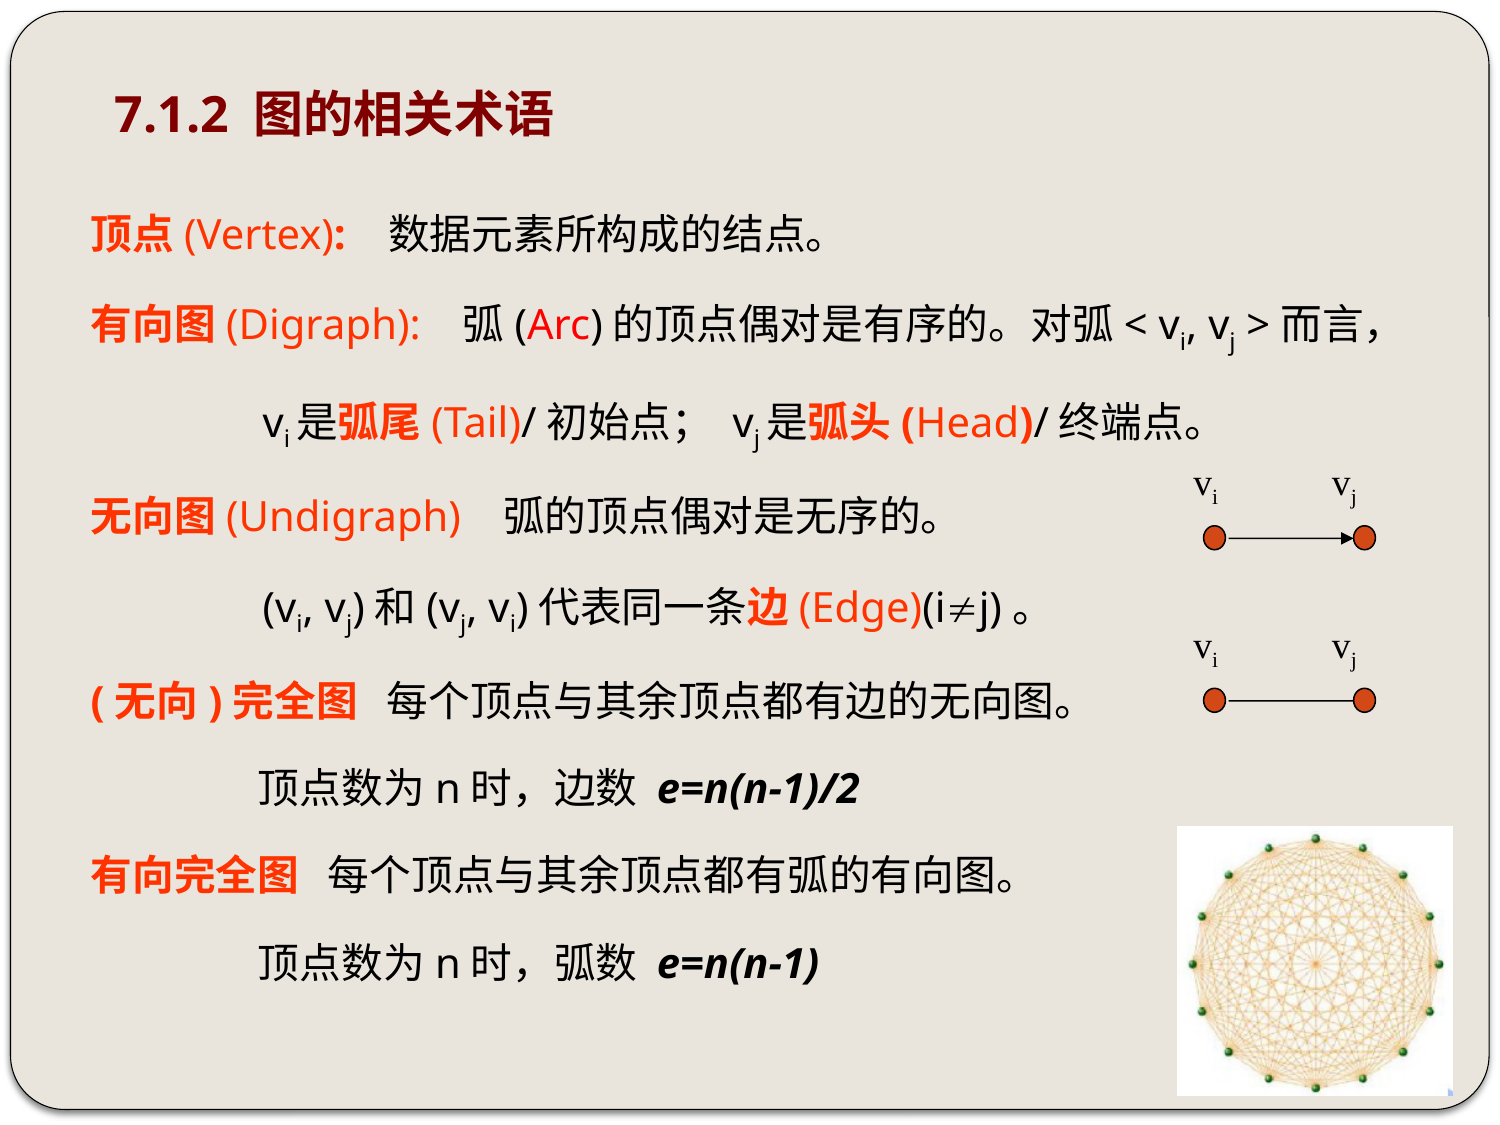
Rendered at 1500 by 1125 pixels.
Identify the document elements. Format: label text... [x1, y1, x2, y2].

list 顶点(Vertex): 数据元素所构成的结点。 有向图(Digraph): 弧(Arc)的顶点偶对是有序的。对弧< vi, vj >而言， vi是弧尾(Tail)/初始点； vj是弧头(Head)/终端点。 无向图(Undigraph) 弧的顶点偶对是无序的。 (vi, vj)和(vj, vi)代表同一条边(Edge)(ij)。 (无向)完全图 每个顶点与其余顶点都有边的无向图。 顶点数为n时，边数 e=n(n-1)/2 有向完全图 每个顶点与其余顶点都有弧的有向图。 顶点数为n时，弧数 e=n(n-1) [75, 174, 1426, 1000]
text_box [1353, 688, 1376, 713]
text_box vi vj [1178, 613, 1391, 680]
picture [1176, 826, 1453, 1096]
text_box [1178, 450, 1392, 550]
text_box [1203, 688, 1226, 713]
title 7.1.2 图的相关术语 [99, 62, 1375, 163]
